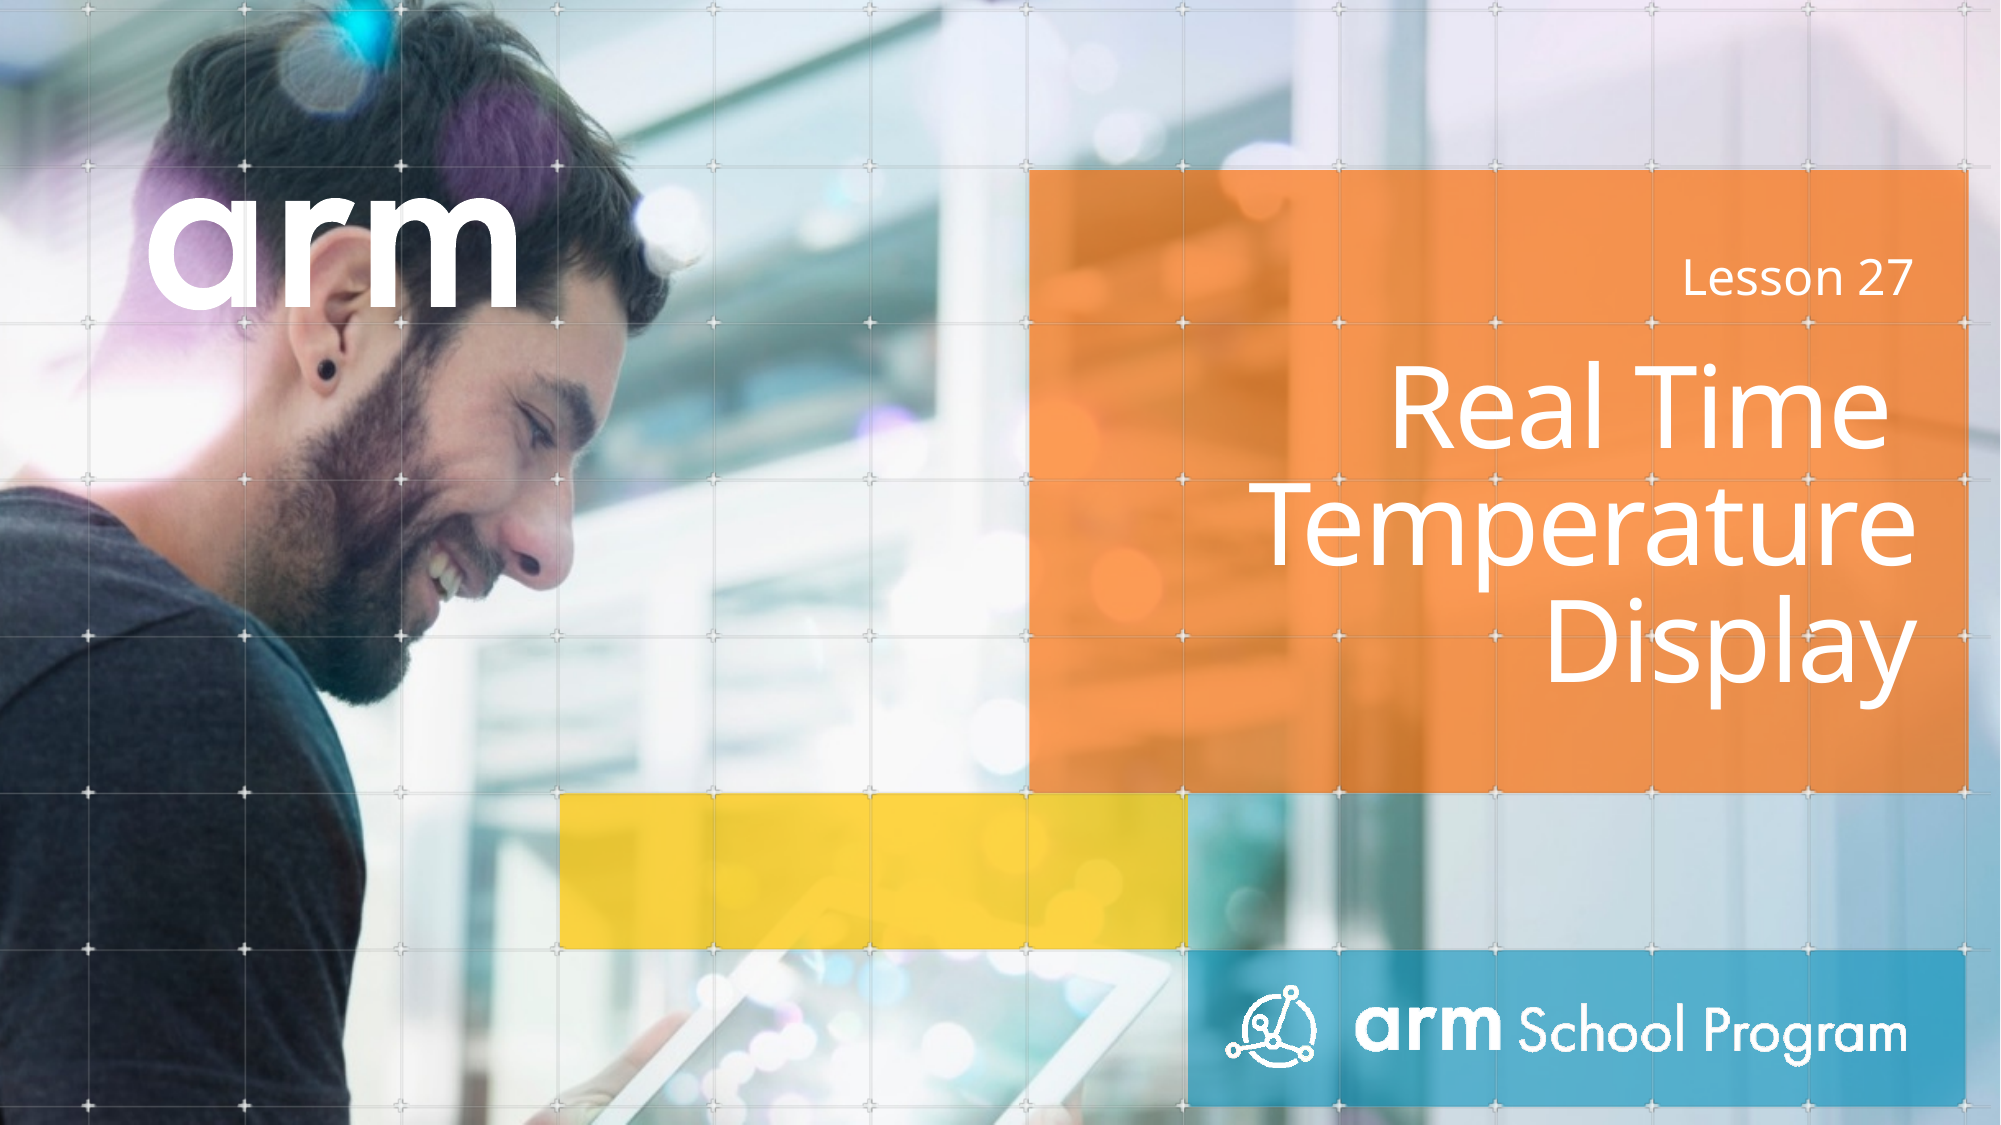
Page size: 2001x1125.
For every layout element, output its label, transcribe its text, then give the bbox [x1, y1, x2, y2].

picture [0, 0, 2001, 1125]
list Lesson 27 [1215, 245, 1916, 294]
title Real Time Temperature Display [1090, 402, 1919, 658]
